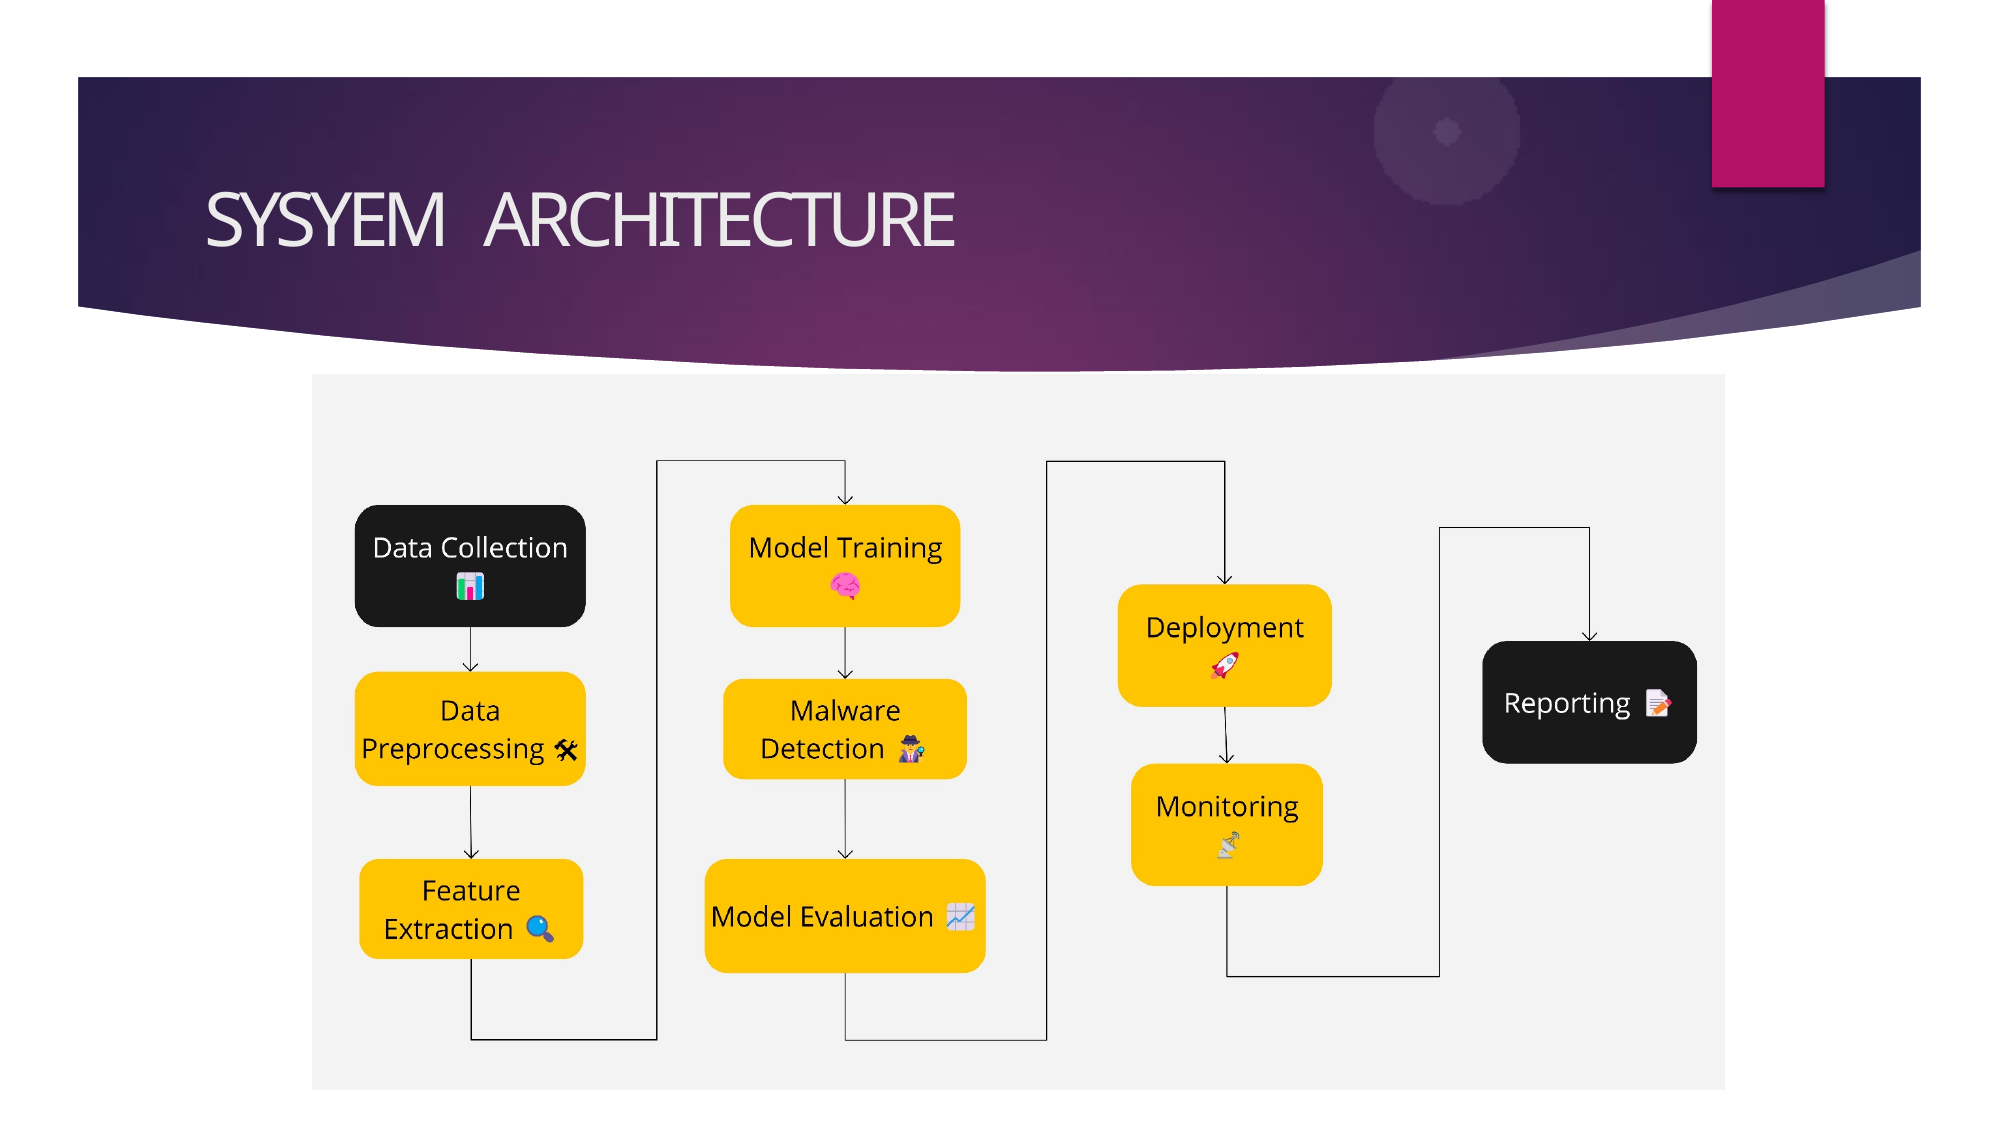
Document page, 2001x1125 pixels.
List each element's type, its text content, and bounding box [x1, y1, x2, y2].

picture [79, 0, 1920, 371]
picture [312, 374, 1726, 1090]
title SYSYEM ARCHITECTURE [202, 168, 1075, 359]
